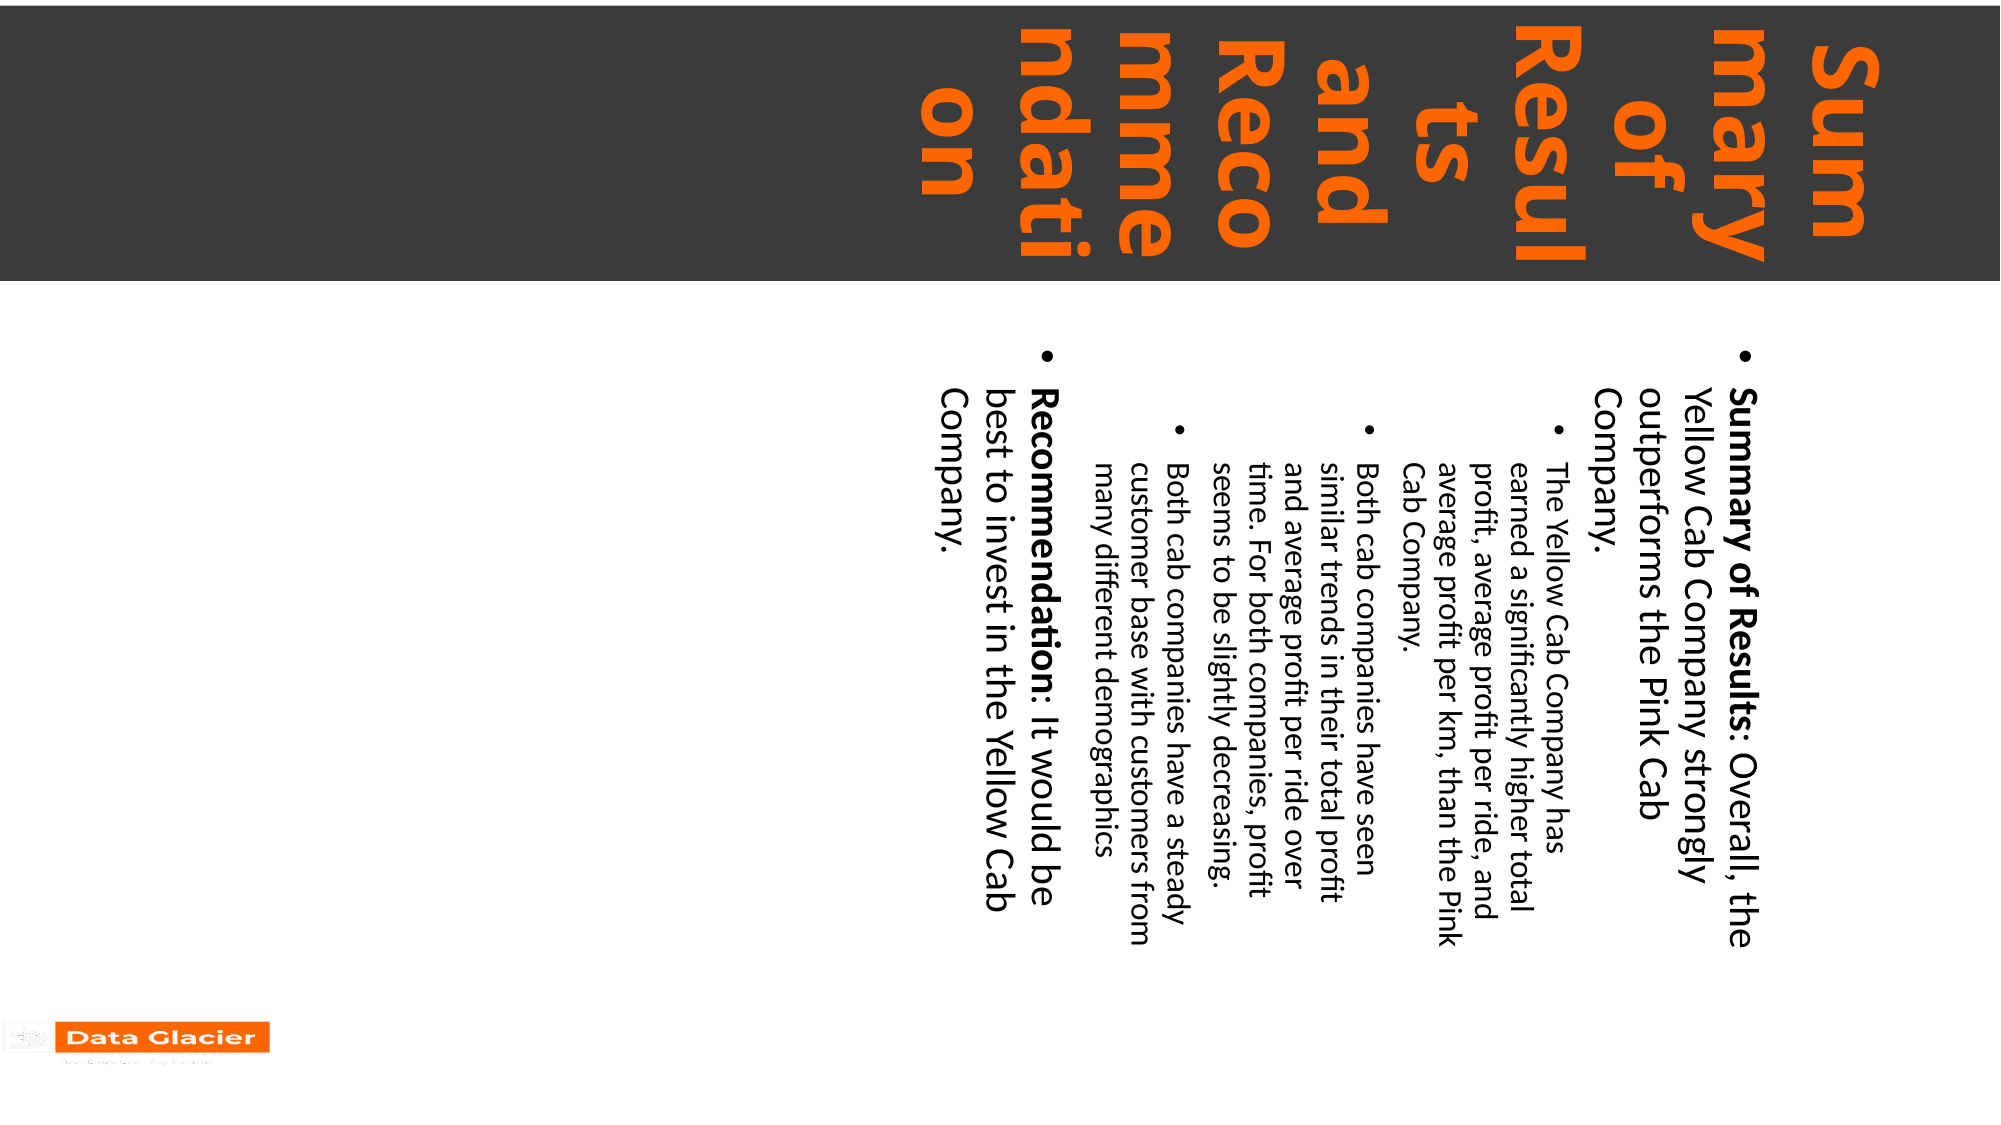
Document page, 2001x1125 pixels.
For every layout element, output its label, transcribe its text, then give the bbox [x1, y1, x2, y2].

list Summary of Results: Overall, the Yellow Cab Company strongly outperforms the Pink Cab Company. The Yellow Cab Company has earned a significantly higher total profit, average profit per ride, and average profit per km, than the Pink Cab Company. Both cab companies have seen similar trends in their total profit and average profit per ride over time. For both companies, profit seems to be slightly decreasing. Both cab companies have a steady customer base with customers from many different demographics Recommendation: It would be best to invest in the Yellow Cab Company. [137, 342, 1872, 962]
picture [0, 961, 272, 1125]
title Summary of Results and Recommendation [0, 5, 2000, 281]
